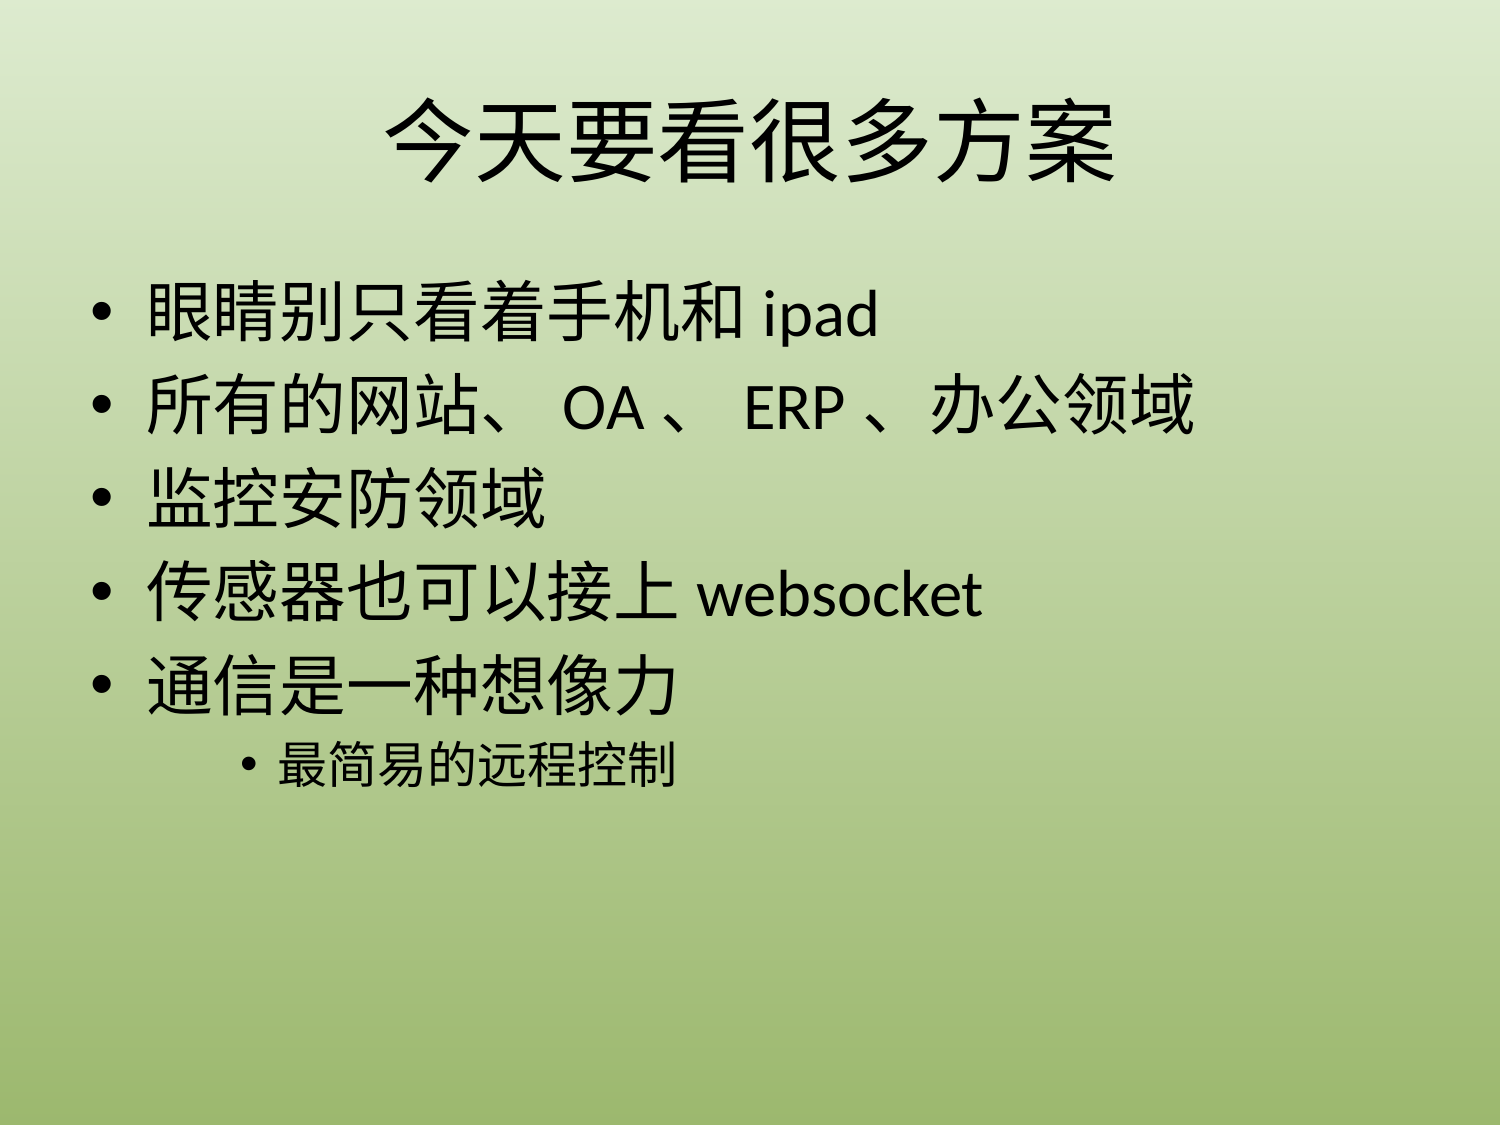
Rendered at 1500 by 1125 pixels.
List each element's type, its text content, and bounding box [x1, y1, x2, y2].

list 眼睛别只看着手机和ipad 所有的网站、OA、ERP、办公领域 监控安防领域 传感器也可以接上websocket 通信是一种想像力 最简易的远程控制 [74, 262, 1426, 915]
title 今天要看很多方案 [74, 44, 1426, 233]
